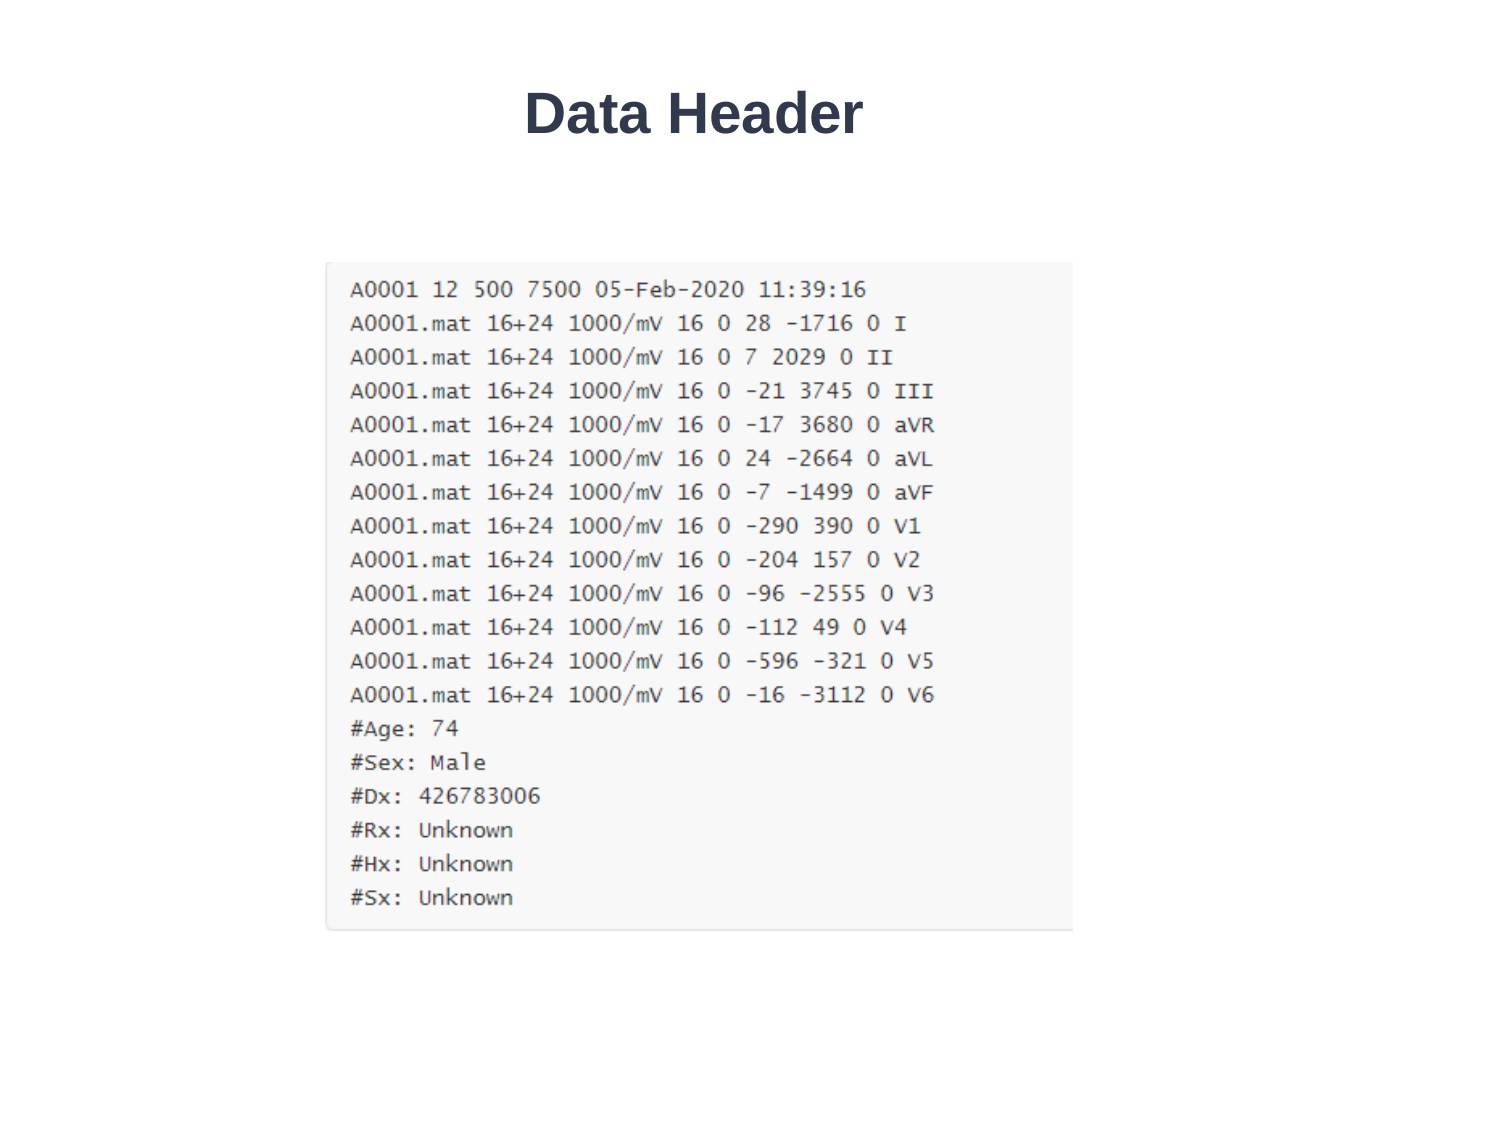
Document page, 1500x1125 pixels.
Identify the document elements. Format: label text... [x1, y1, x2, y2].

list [324, 262, 1073, 931]
title Data Header [87, 75, 1303, 263]
